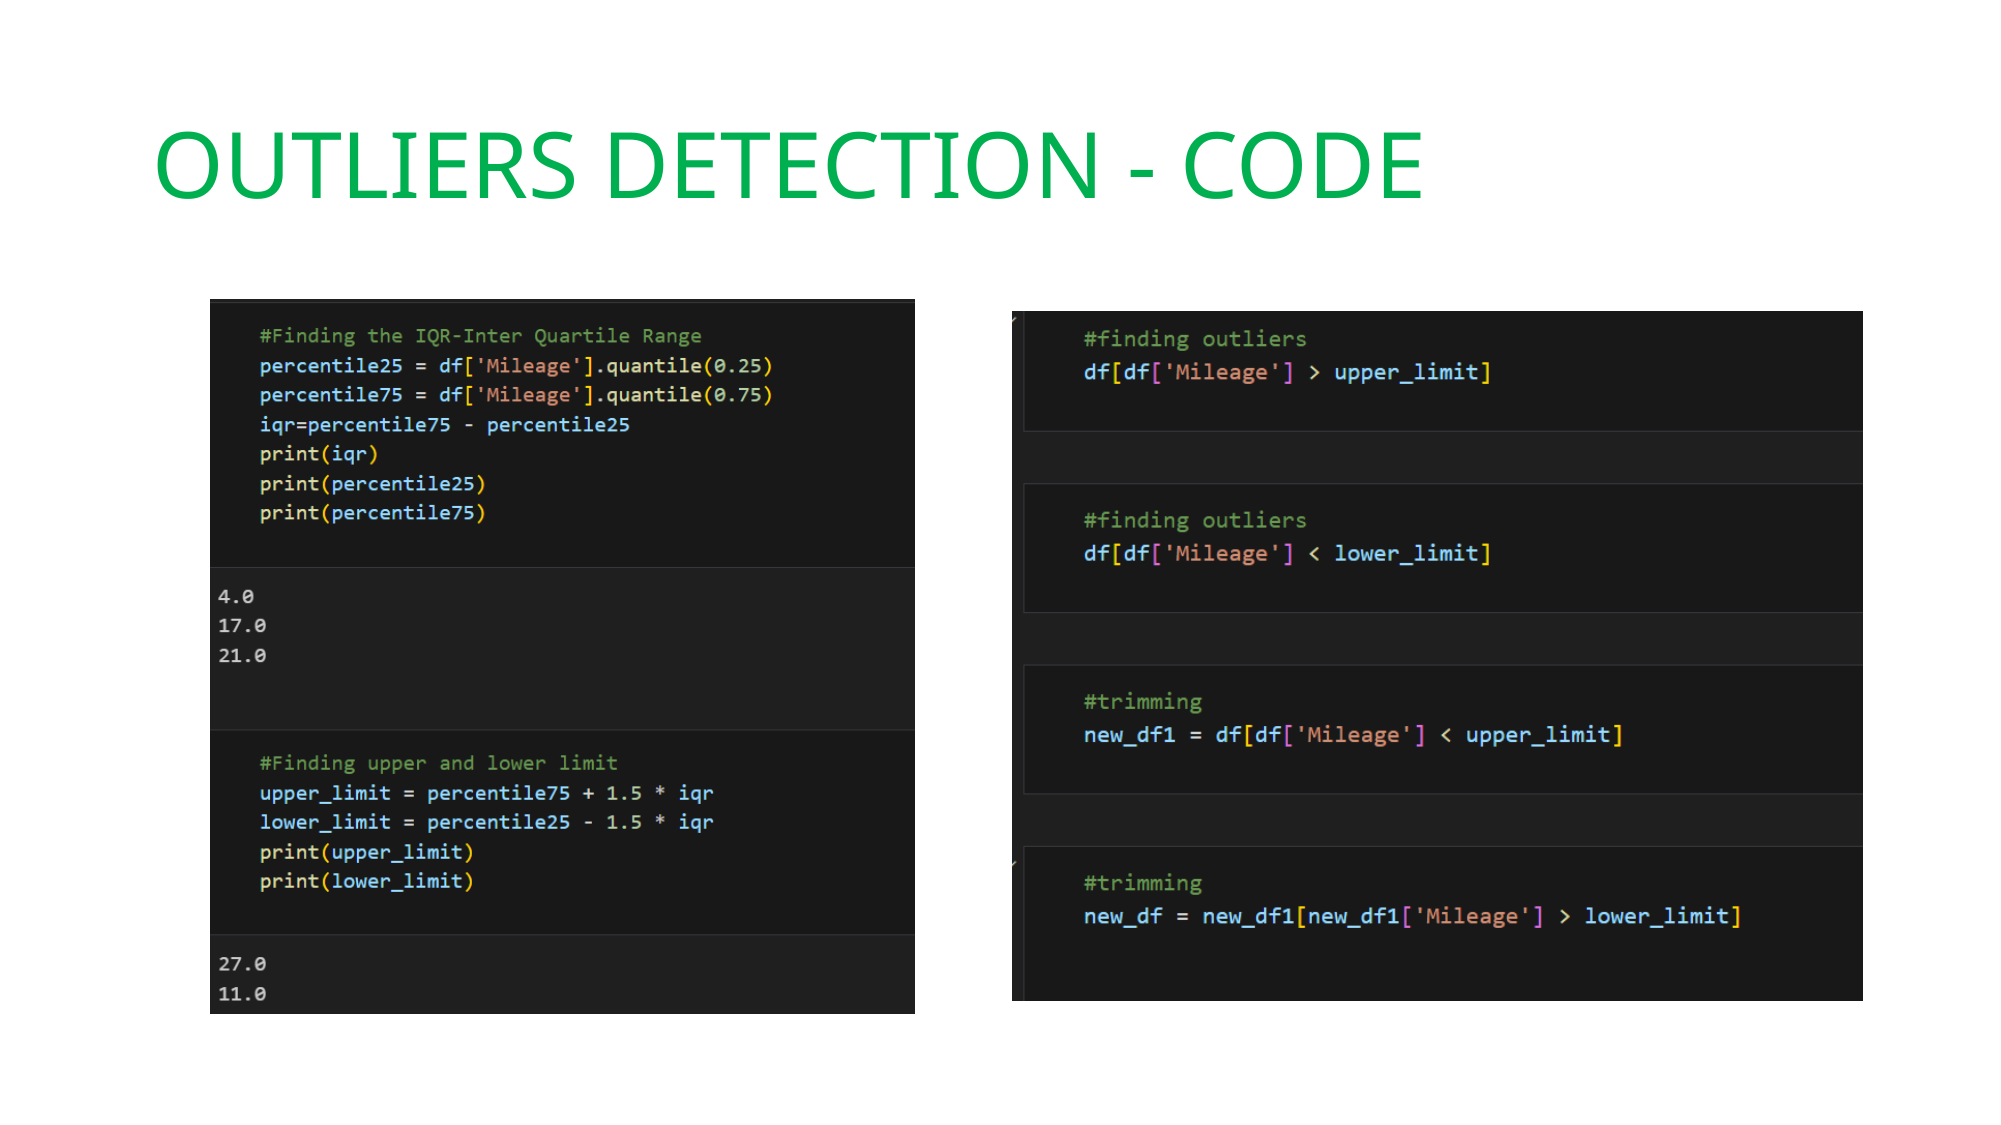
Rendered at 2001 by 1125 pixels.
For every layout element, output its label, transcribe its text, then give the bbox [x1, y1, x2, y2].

title OUTLIERS DETECTION - CODE [137, 59, 1863, 278]
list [1012, 311, 1863, 1002]
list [210, 299, 915, 1014]
